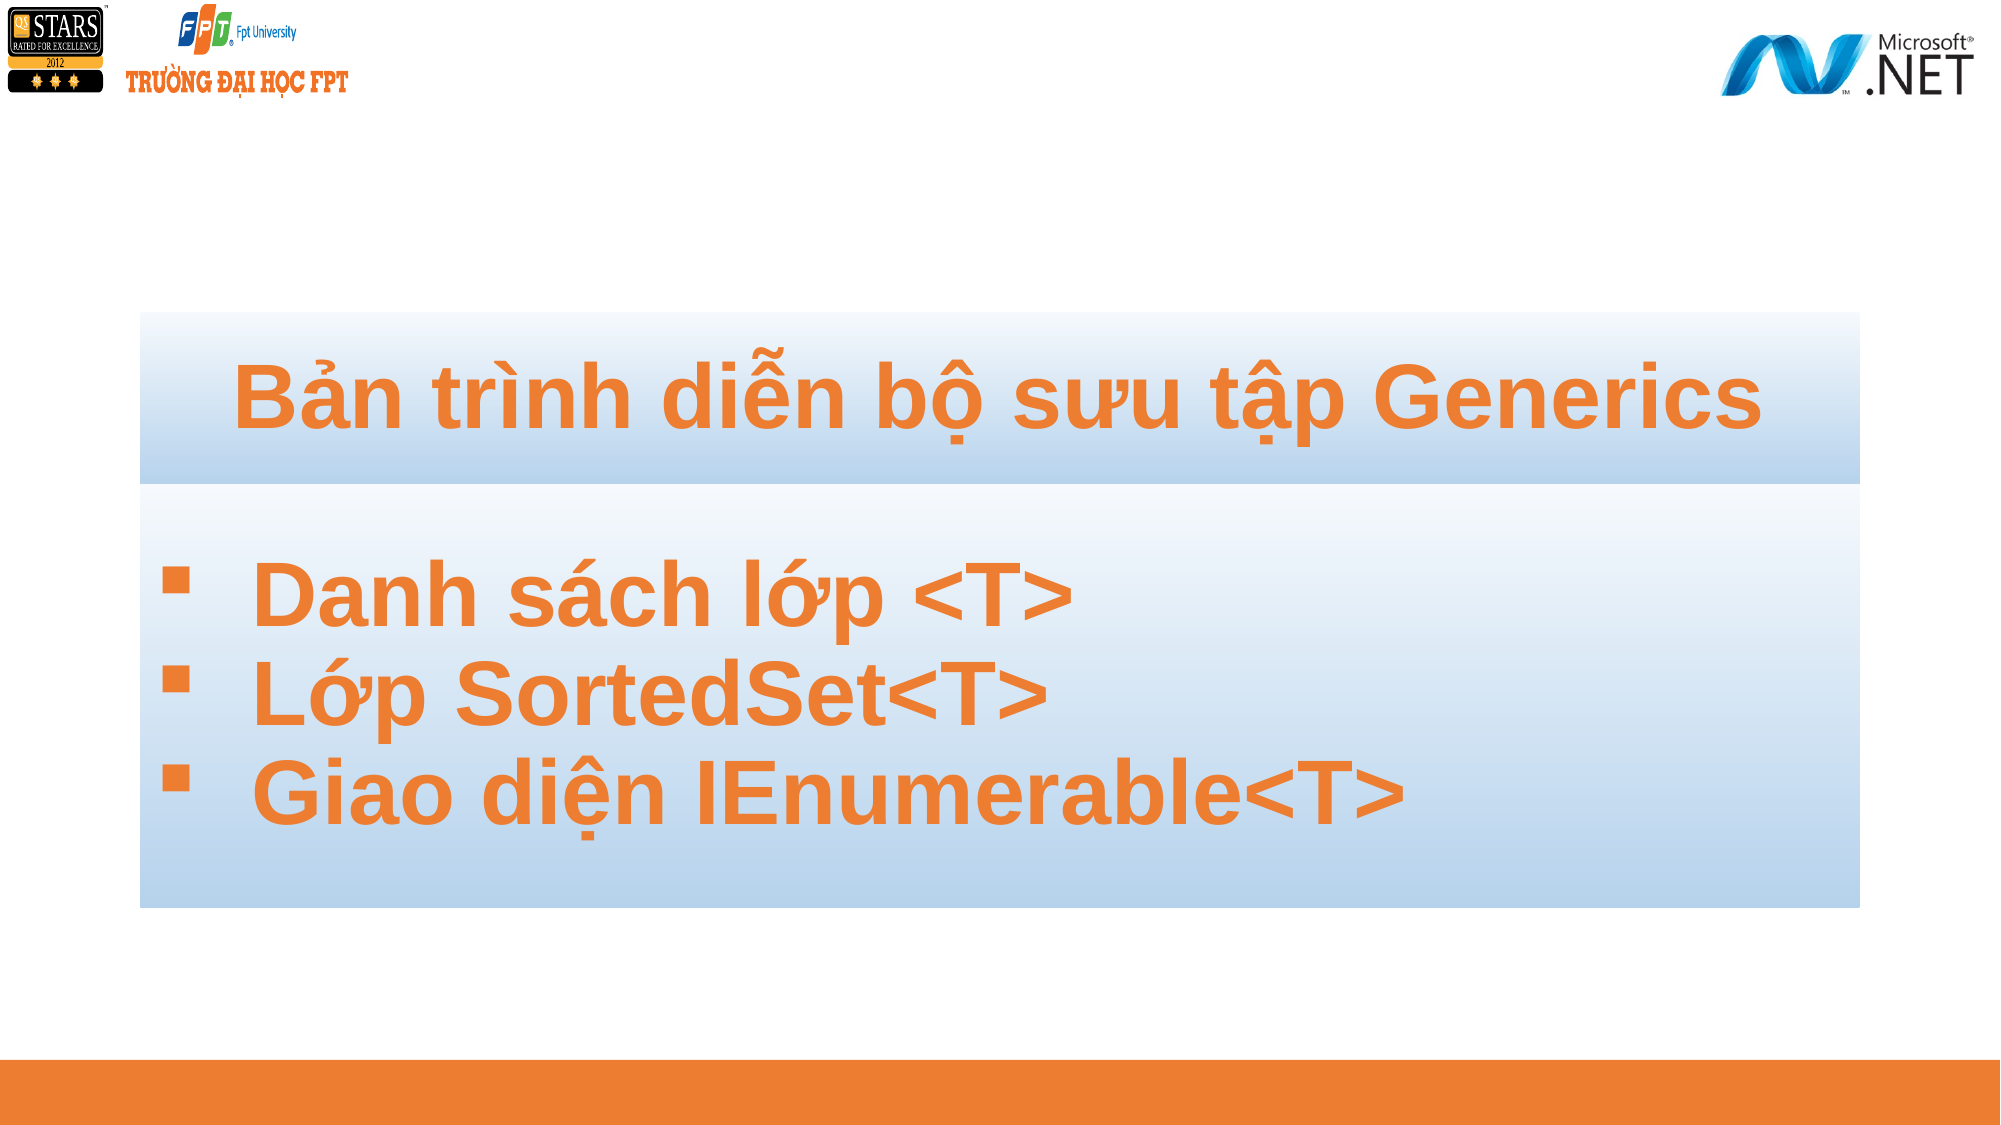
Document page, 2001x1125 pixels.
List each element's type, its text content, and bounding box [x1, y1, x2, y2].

picture [1685, 0, 2001, 129]
title Bản trình diễn bộ sưu tập Generics [140, 312, 1860, 484]
text_box Danh sách lớp <T> Lớp SortedSet<T> Giao diện IEnumerable<T> [140, 484, 1860, 908]
